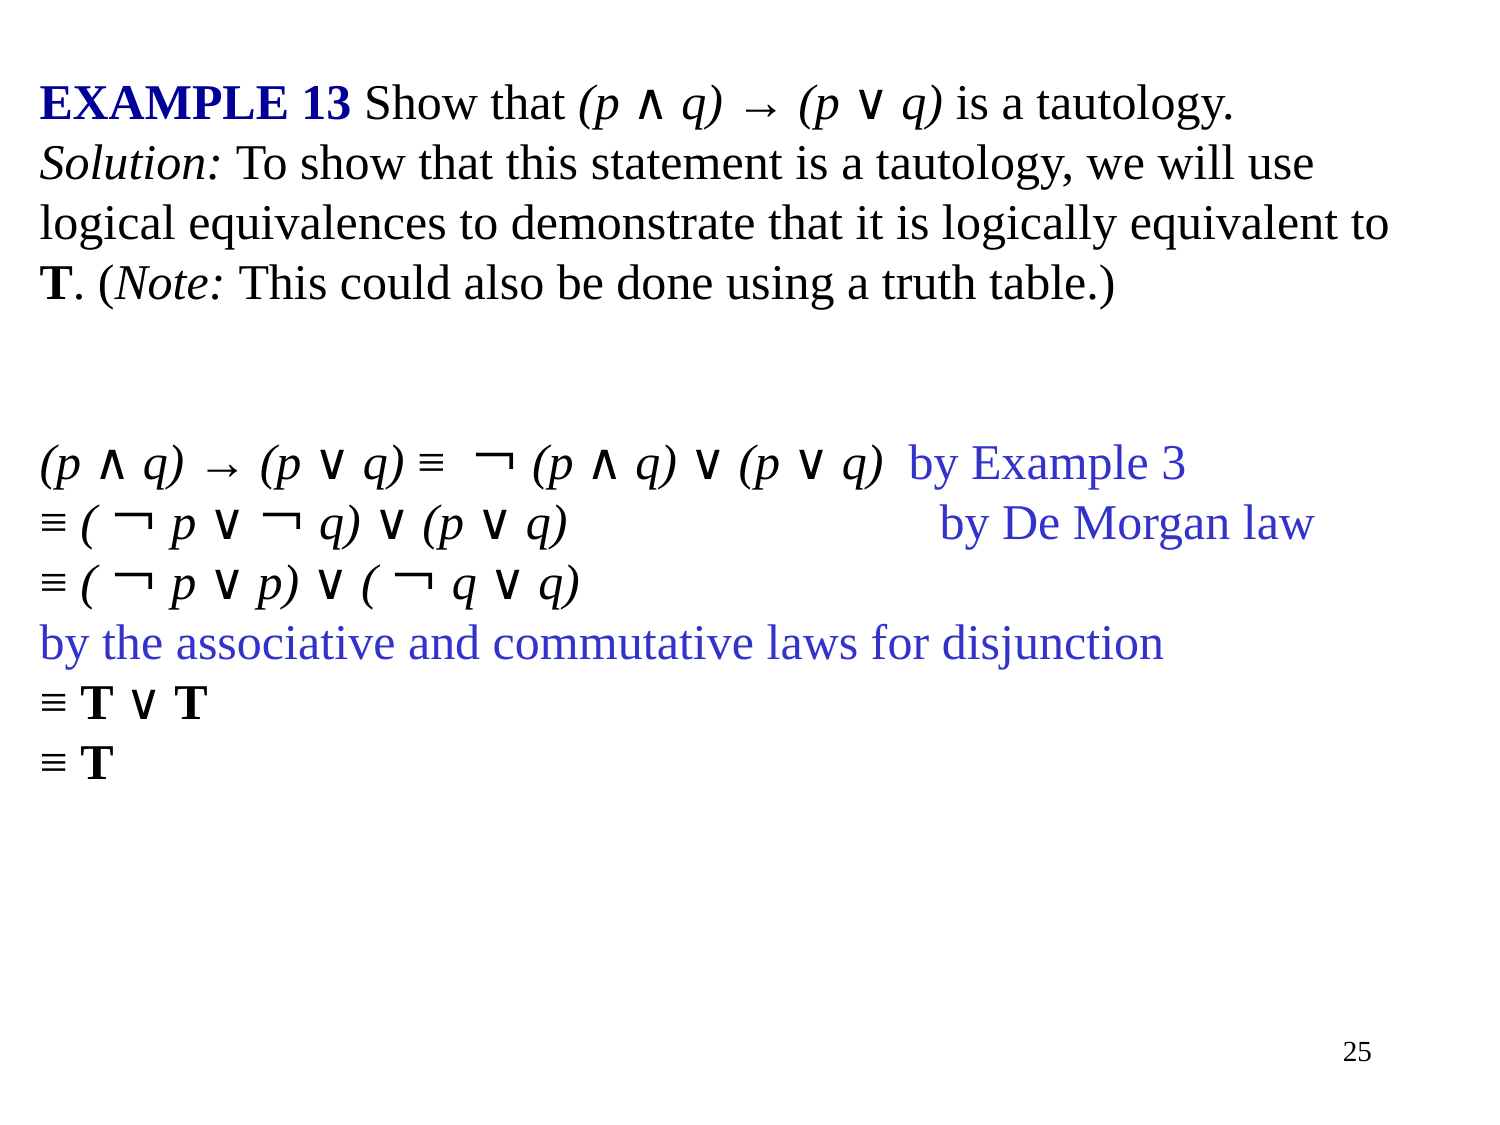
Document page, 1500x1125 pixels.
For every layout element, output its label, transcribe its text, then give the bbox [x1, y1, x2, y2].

text_box EXAMPLE 13 Show that (p ∧ q) → (p ∨ q) is a tautology. Solution: To show that this statement is a tautology, we will use logical equivalences to demonstrate that it is logically equivalent to T. (Note: This could also be done using a truth table.) (p ∧ q) → (p ∨ q) ≡ ￢(p ∧ q) ∨ (p ∨ q) by Example 3 ≡ (￢p ∨￢q) ∨ (p ∨ q) by De Morgan law ≡ (￢p ∨ p) ∨ (￢q ∨ q) by the associative and commutative laws for disjunction ≡ T ∨ T ≡ T [24, 62, 1438, 798]
slide_number 25 [1074, 1024, 1388, 1101]
